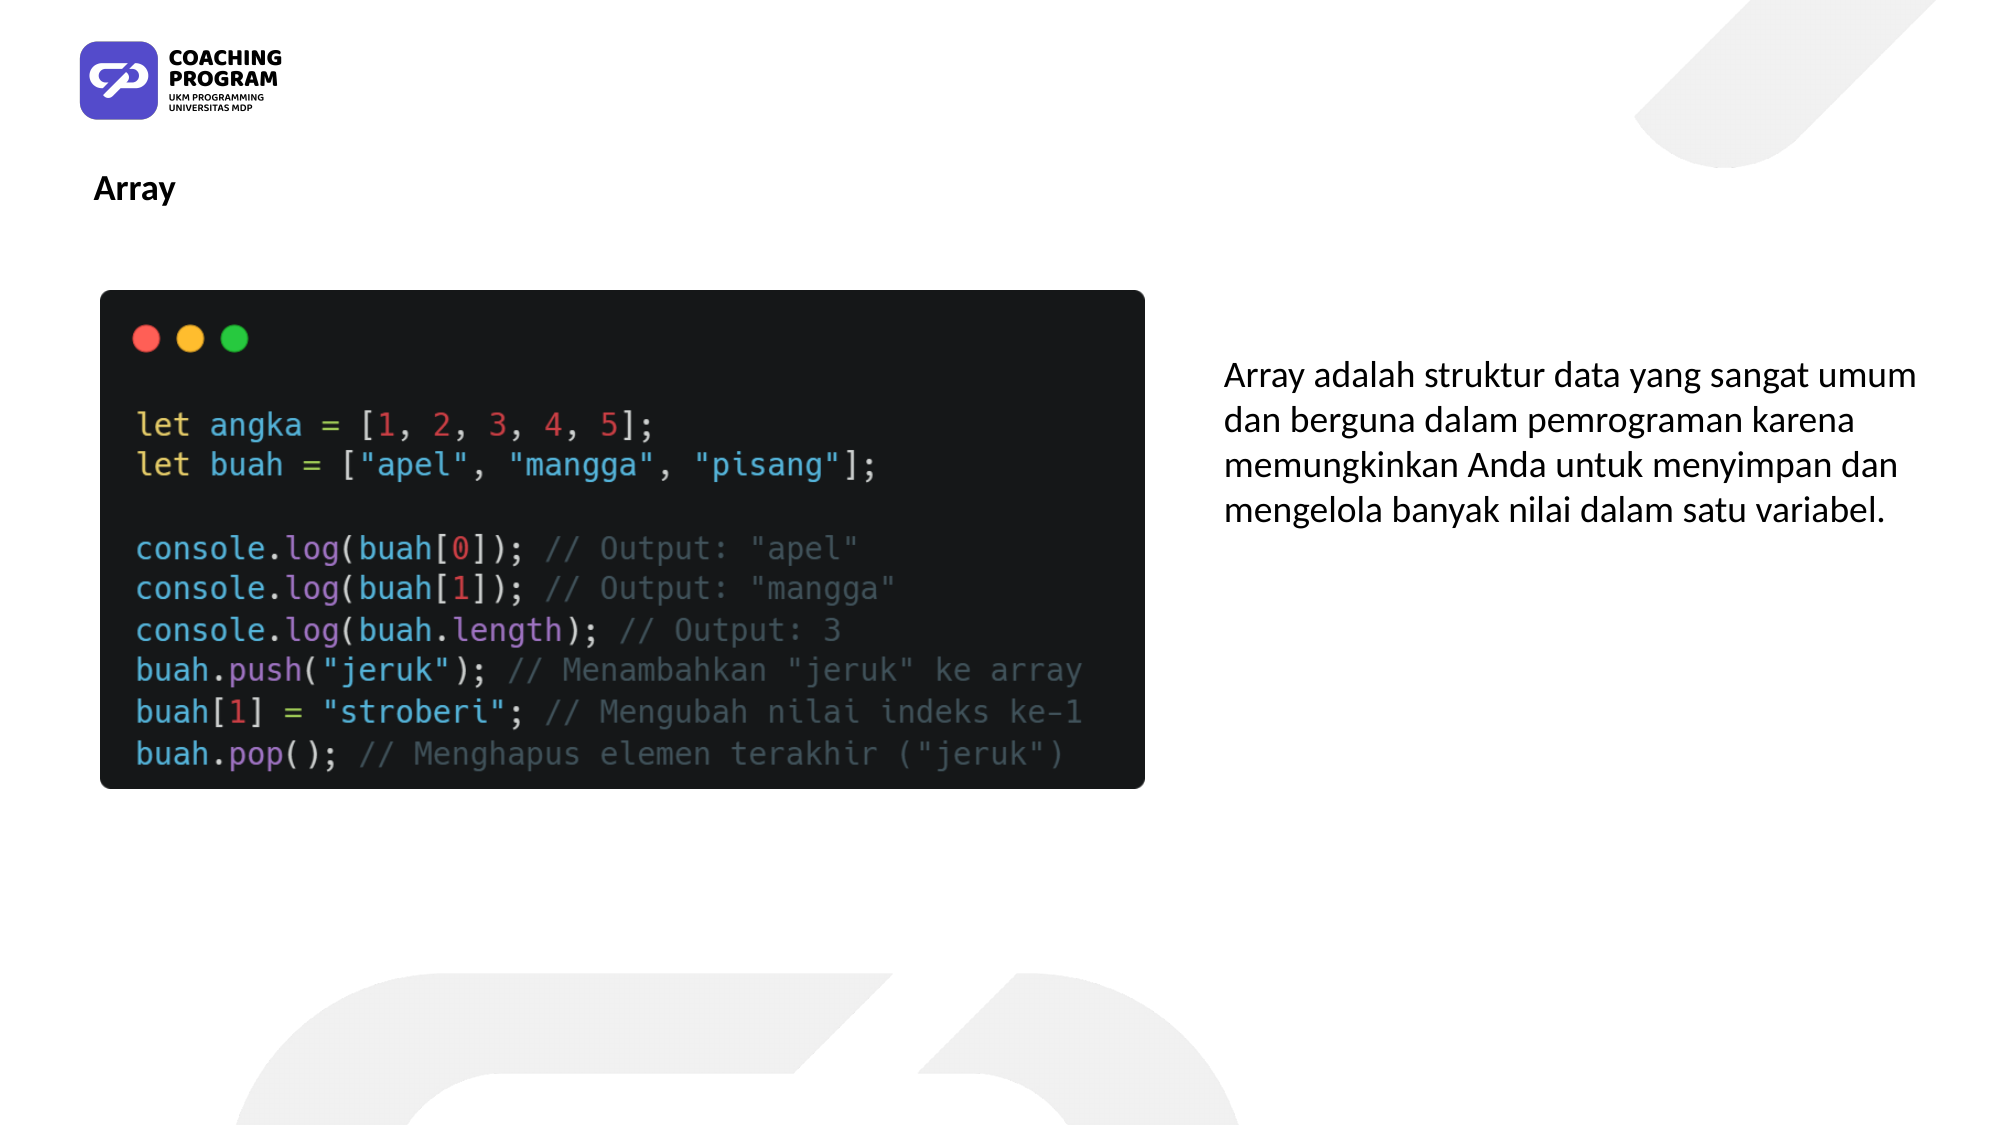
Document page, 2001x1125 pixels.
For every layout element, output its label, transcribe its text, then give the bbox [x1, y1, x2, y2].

text_box Array adalah struktur data yang sangat umum dan berguna dalam pemrograman karena memungkinkan Anda untuk menyimpan dan mengelola banyak nilai dalam satu variabel. [1209, 342, 1953, 538]
picture [100, 290, 1145, 789]
title Array [78, 161, 1922, 217]
picture [78, 35, 284, 126]
